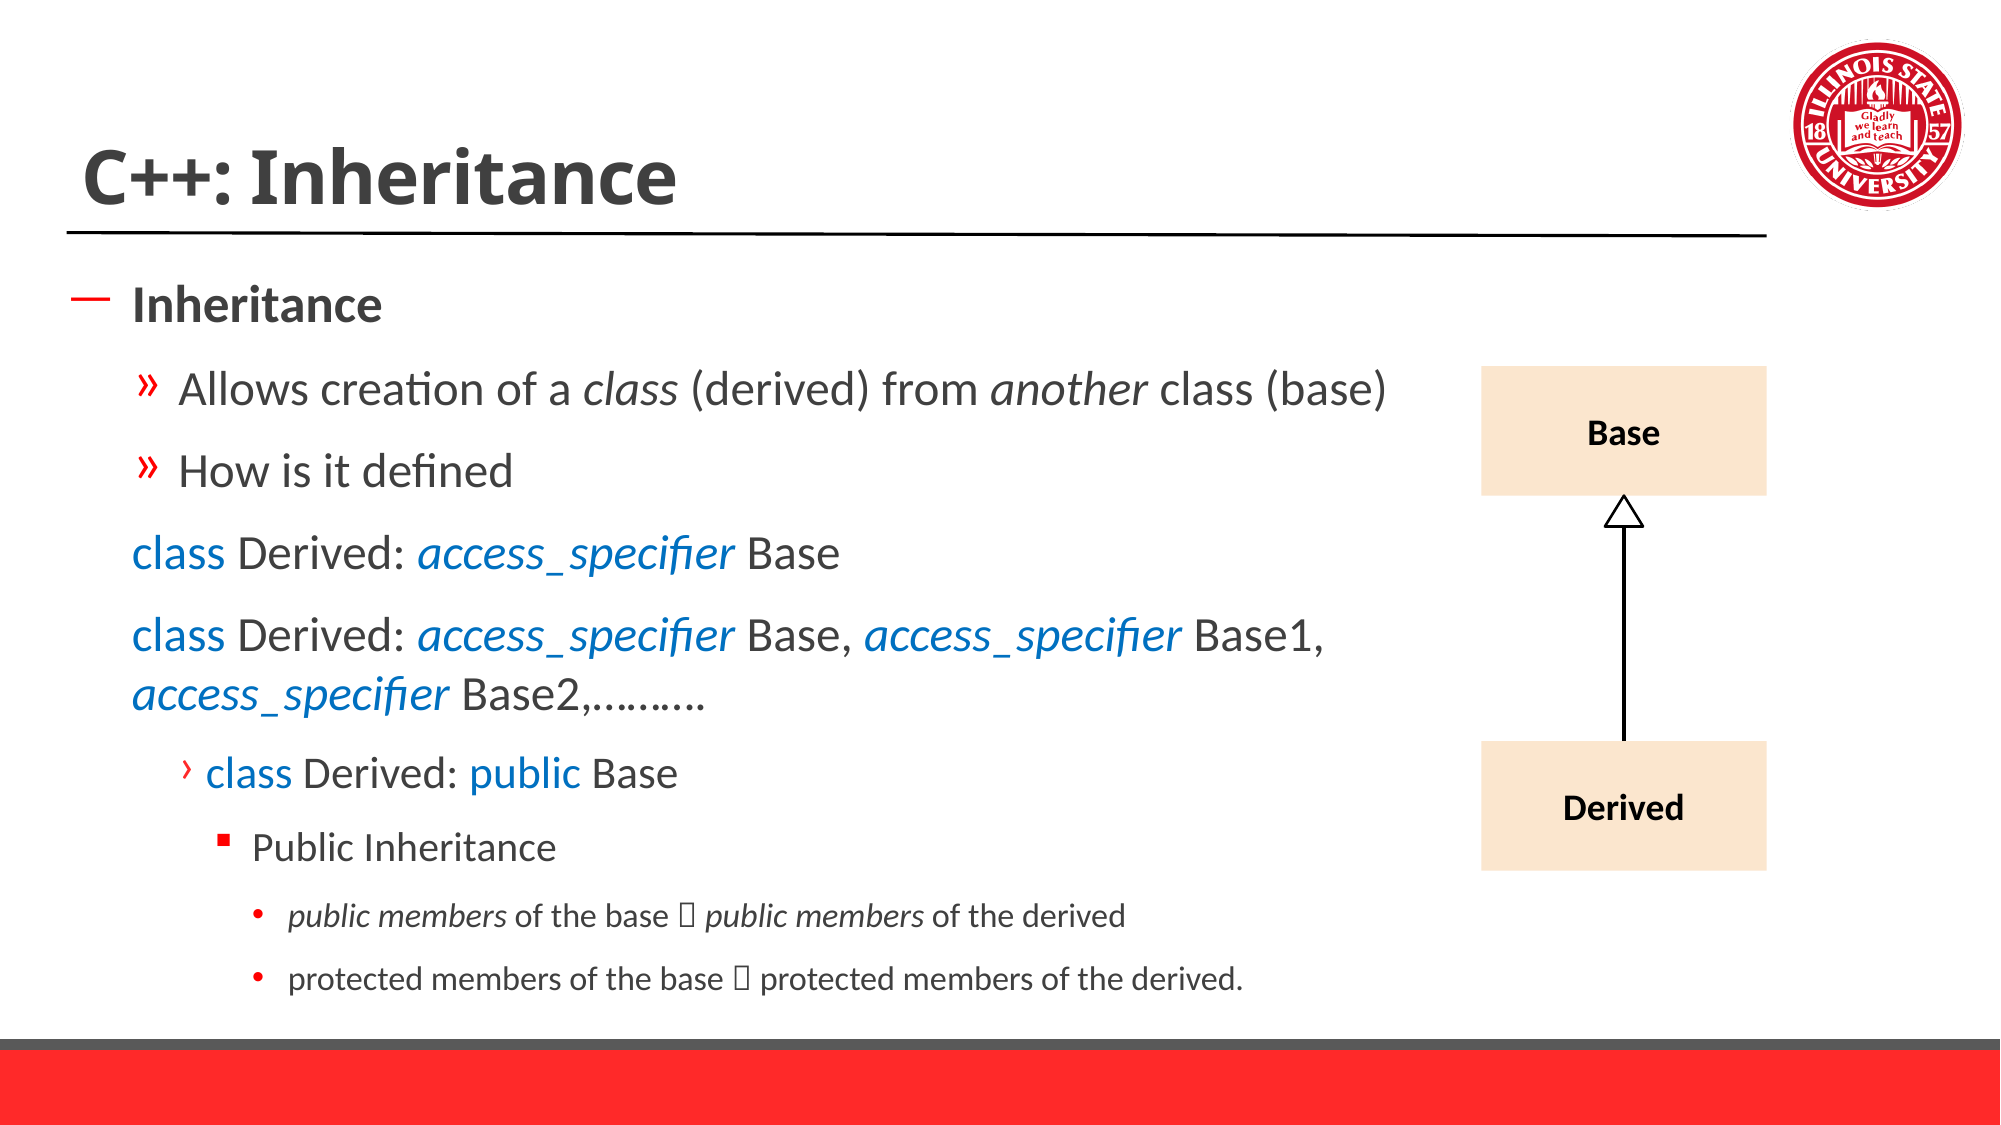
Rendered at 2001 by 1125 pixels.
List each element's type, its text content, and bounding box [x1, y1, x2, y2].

list Inheritance Allows creation of a class (derived) from another class (base) How is it defined class Derived: access_specifier Base class Derived: access_specifier Base, access_specifier Base1, access_specifier Base2,………. class Derived: public Base Public Inheritance public members of the base  public members of the derived protected members of the base  protected members of the derived. [66, 262, 1452, 1013]
text_box [1634, 509, 1645, 528]
text_box [1603, 494, 1626, 528]
picture [1789, 39, 1965, 211]
text_box Derived [1480, 740, 1768, 872]
title C++: Inheritance [66, 0, 1767, 228]
text_box Base [1480, 365, 1768, 497]
